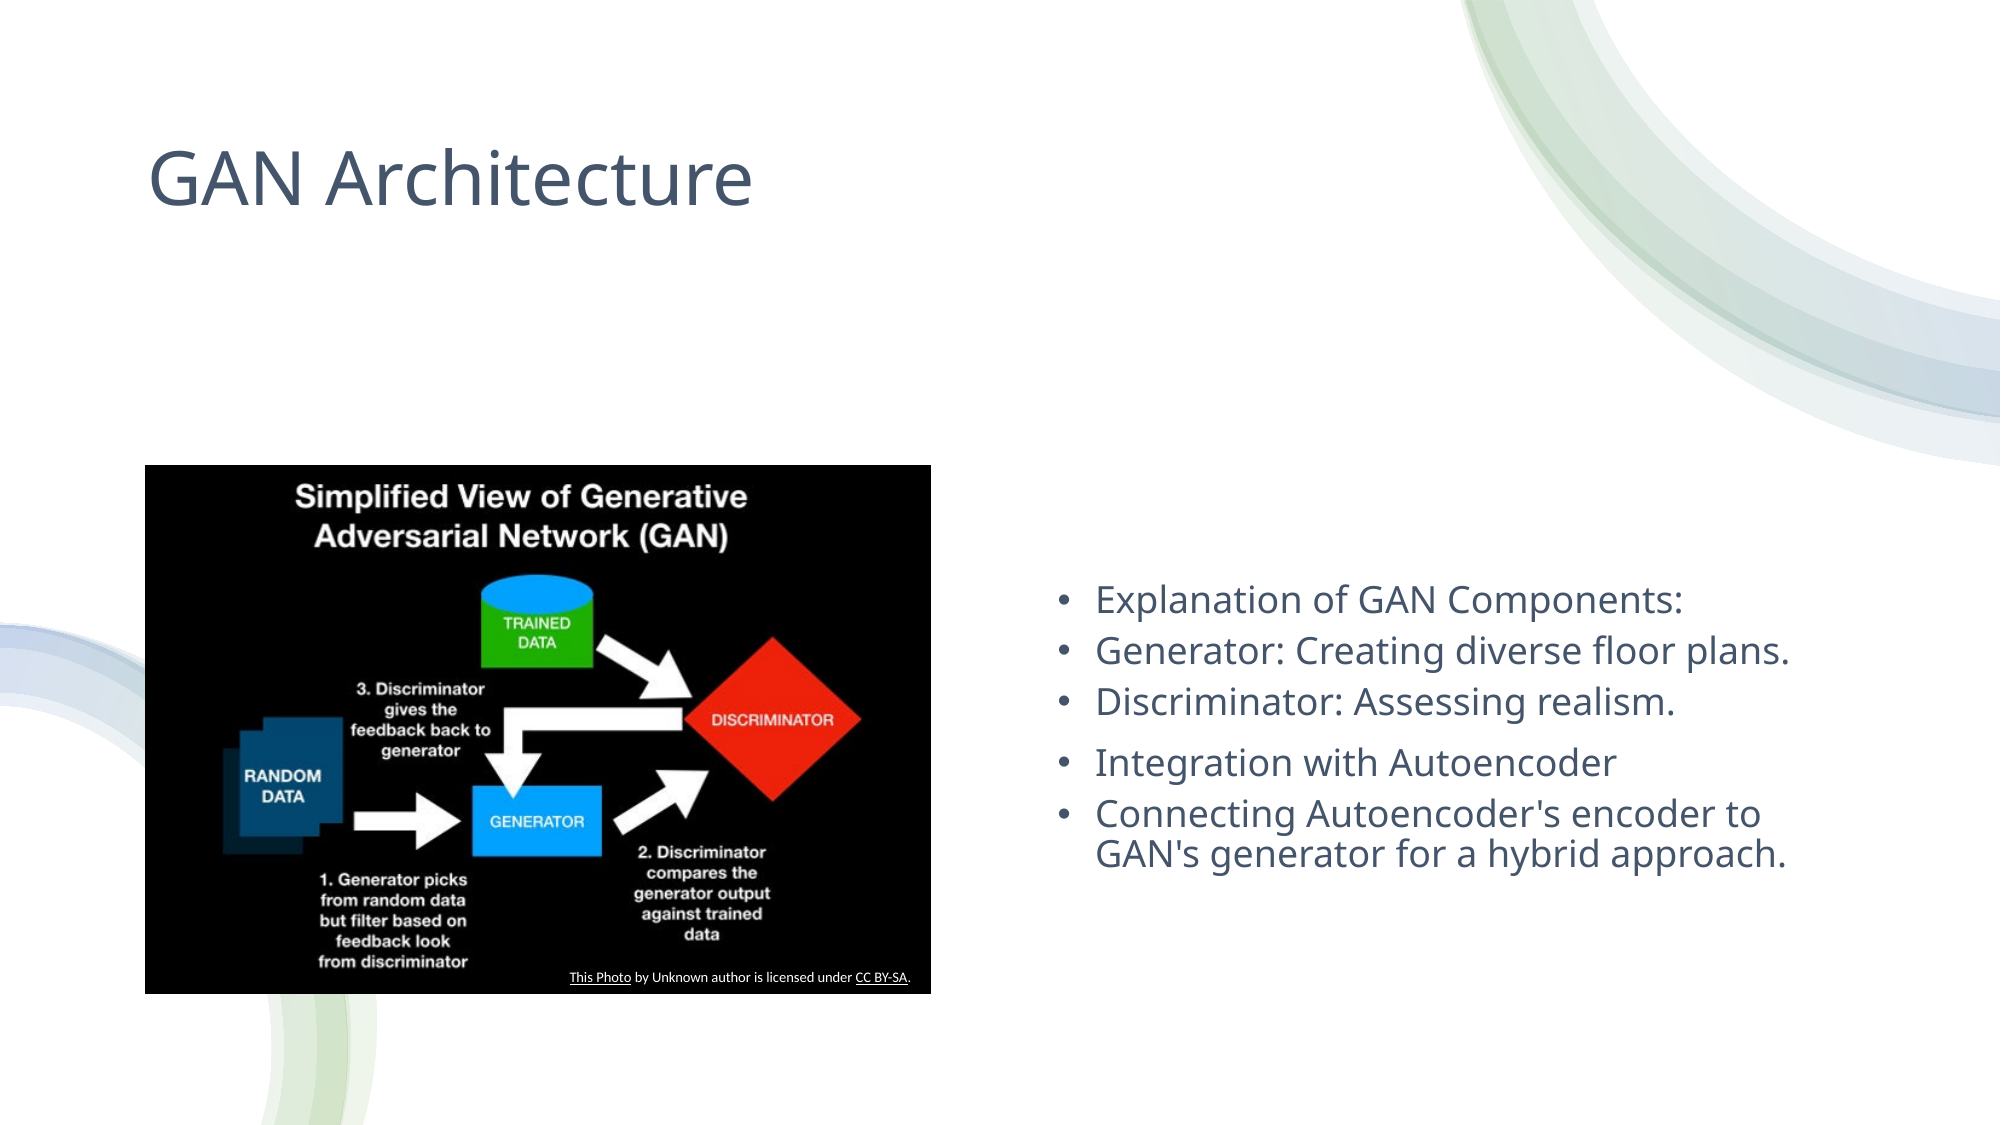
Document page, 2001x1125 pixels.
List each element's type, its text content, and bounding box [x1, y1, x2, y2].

text_box [0, 0, 2000, 1125]
list Explanation of GAN Components: Generator: Creating diverse floor plans. Discriminator: Assessing realism. Integration with Autoencoder Connecting Autoencoder's encoder to GAN's generator for a hybrid approach. [1042, 463, 1868, 994]
title GAN Architecture [131, 75, 1460, 289]
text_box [1460, 0, 2000, 466]
picture [145, 465, 931, 994]
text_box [0, 685, 440, 1063]
